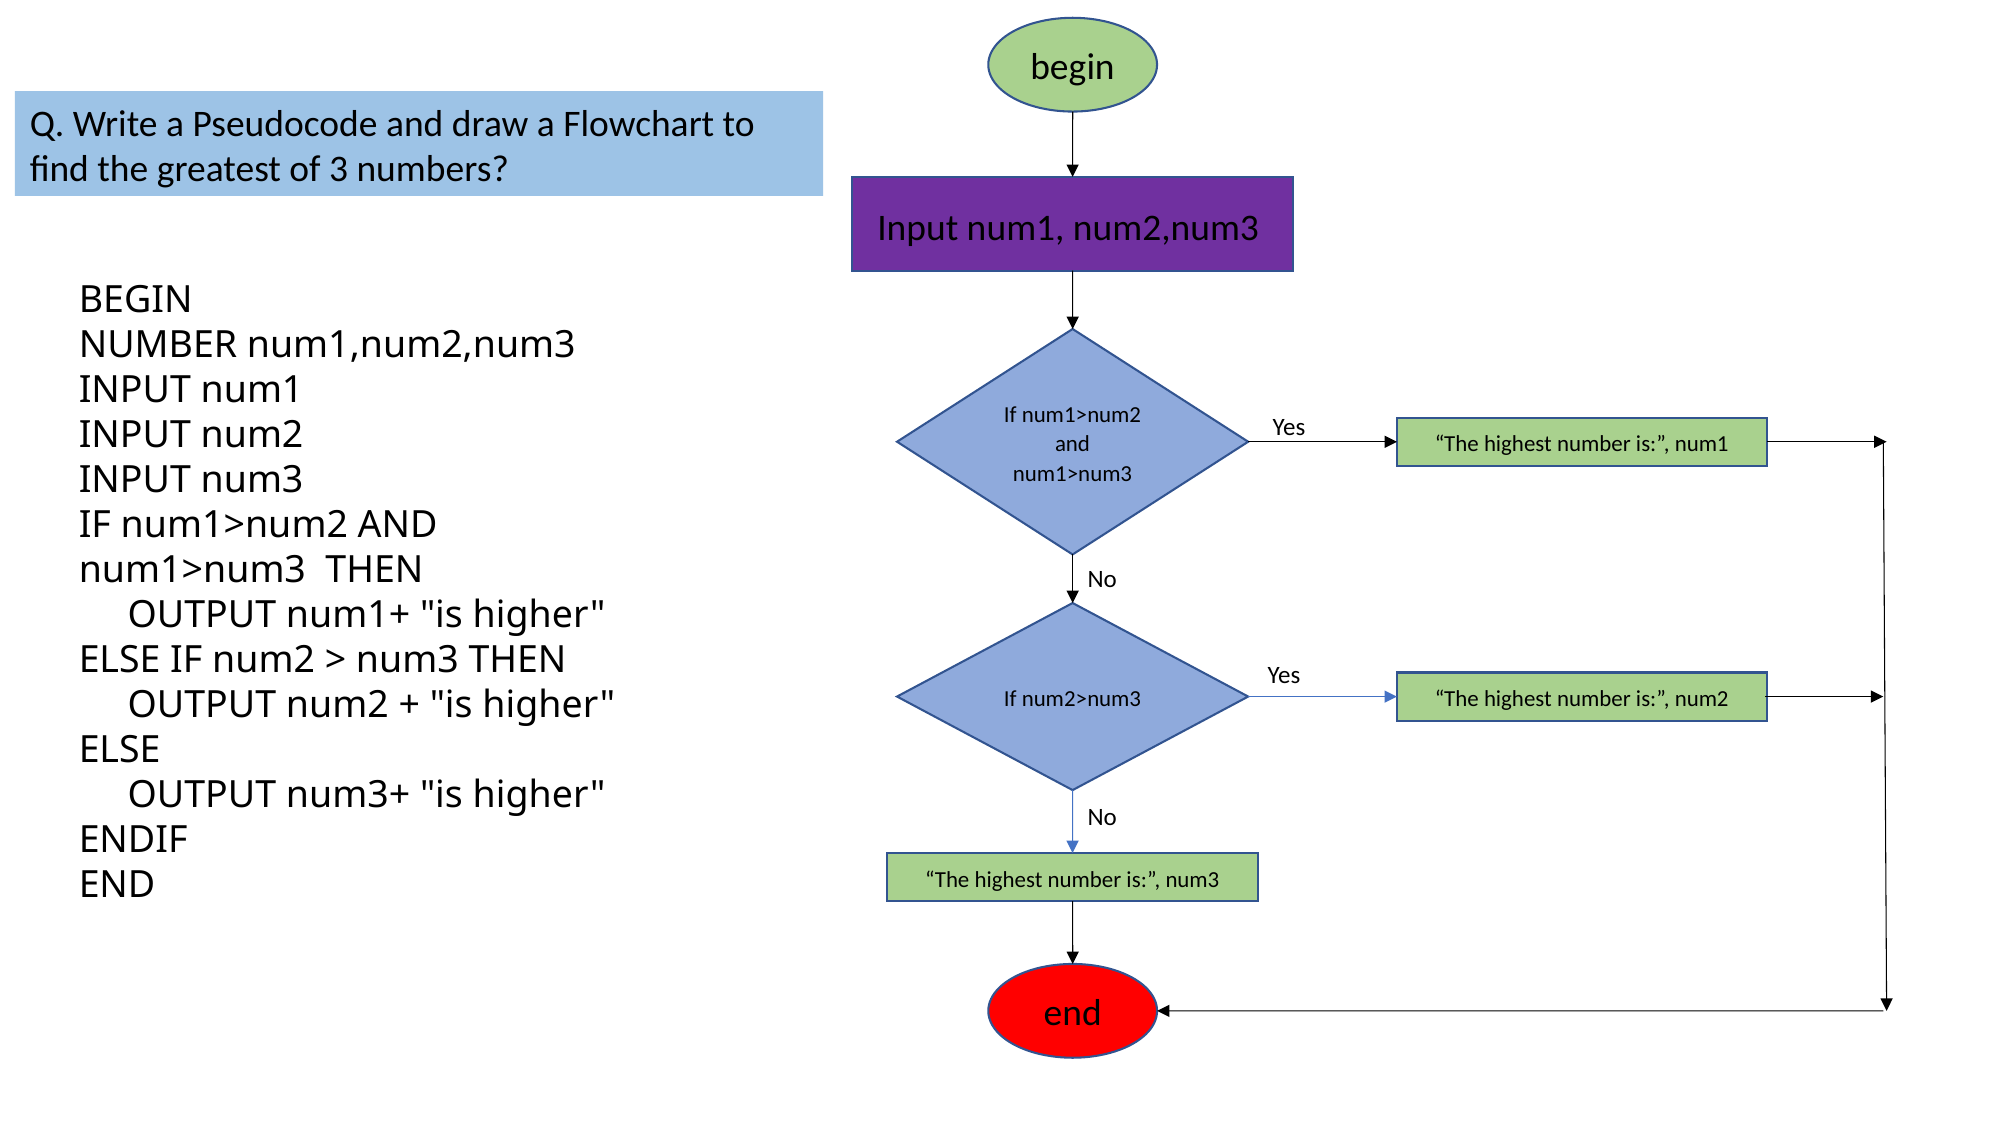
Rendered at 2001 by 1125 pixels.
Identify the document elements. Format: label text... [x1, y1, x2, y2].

text_box If num2>num3 [894, 602, 1250, 791]
text_box “The highest number is:”, num2 [1396, 671, 1768, 722]
text_box end [987, 962, 1159, 1059]
text_box No [1073, 555, 1179, 600]
text_box Yes [1253, 651, 1360, 696]
text_box Q. Write a Pseudocode and draw a Flowchart to find the greatest of 3 numbers? [14, 91, 824, 196]
text_box BEGIN NUMBER num1,num2,num3 INPUT num1 INPUT num2 INPUT num3 IF num1>num2 AND num1>num3 THEN OUTPUT num1+ "is higher" ELSE IF num2 > num3 THEN OUTPUT num2 + "is higher" ELSE OUTPUT num3+ "is higher" ENDIF END [64, 267, 749, 957]
text_box Yes [1257, 403, 1365, 441]
text_box “The highest number is:”, num1 [1396, 417, 1768, 467]
text_box Input num1, num2,num3 [851, 176, 1294, 272]
text_box “The highest number is:”, num3 [886, 852, 1259, 902]
text_box Yes [1257, 442, 1365, 448]
text_box begin [987, 16, 1159, 113]
text_box No [1073, 792, 1179, 838]
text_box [1883, 441, 1887, 1011]
text_box If num1>num2 and num1>num3 [895, 328, 1250, 556]
